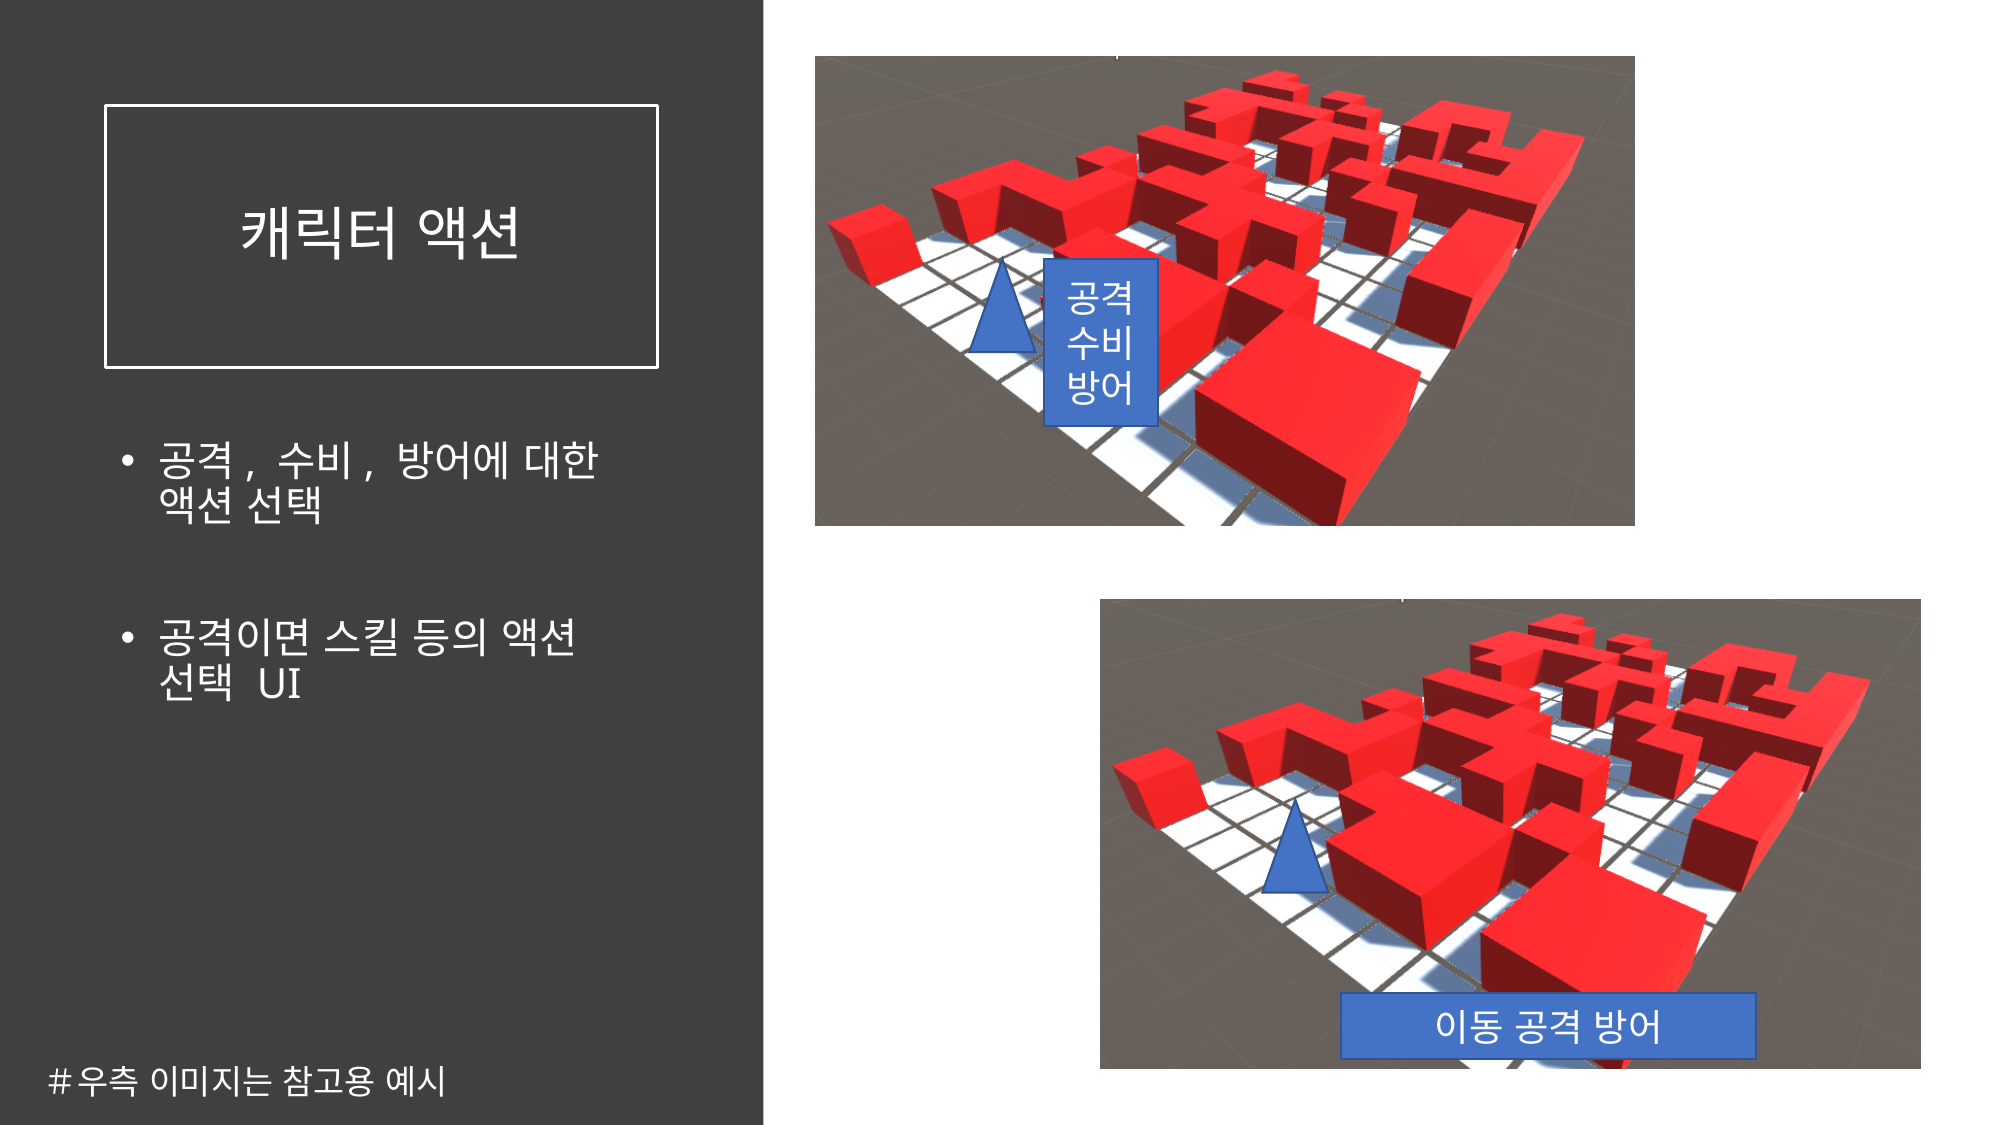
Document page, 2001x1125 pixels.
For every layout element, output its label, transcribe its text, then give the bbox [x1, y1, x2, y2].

picture [1100, 599, 1921, 1069]
title 캐릭터 액션 [105, 105, 658, 368]
picture [815, 56, 1635, 526]
text_box [0, 0, 764, 1125]
text_box ＃우측 이미지는 참고용 예시 [28, 1058, 581, 1110]
list 공격, 수비, 방어에 대한 액션 선택 공격이면 스킬 등의 액션 선택 UI [105, 432, 658, 994]
